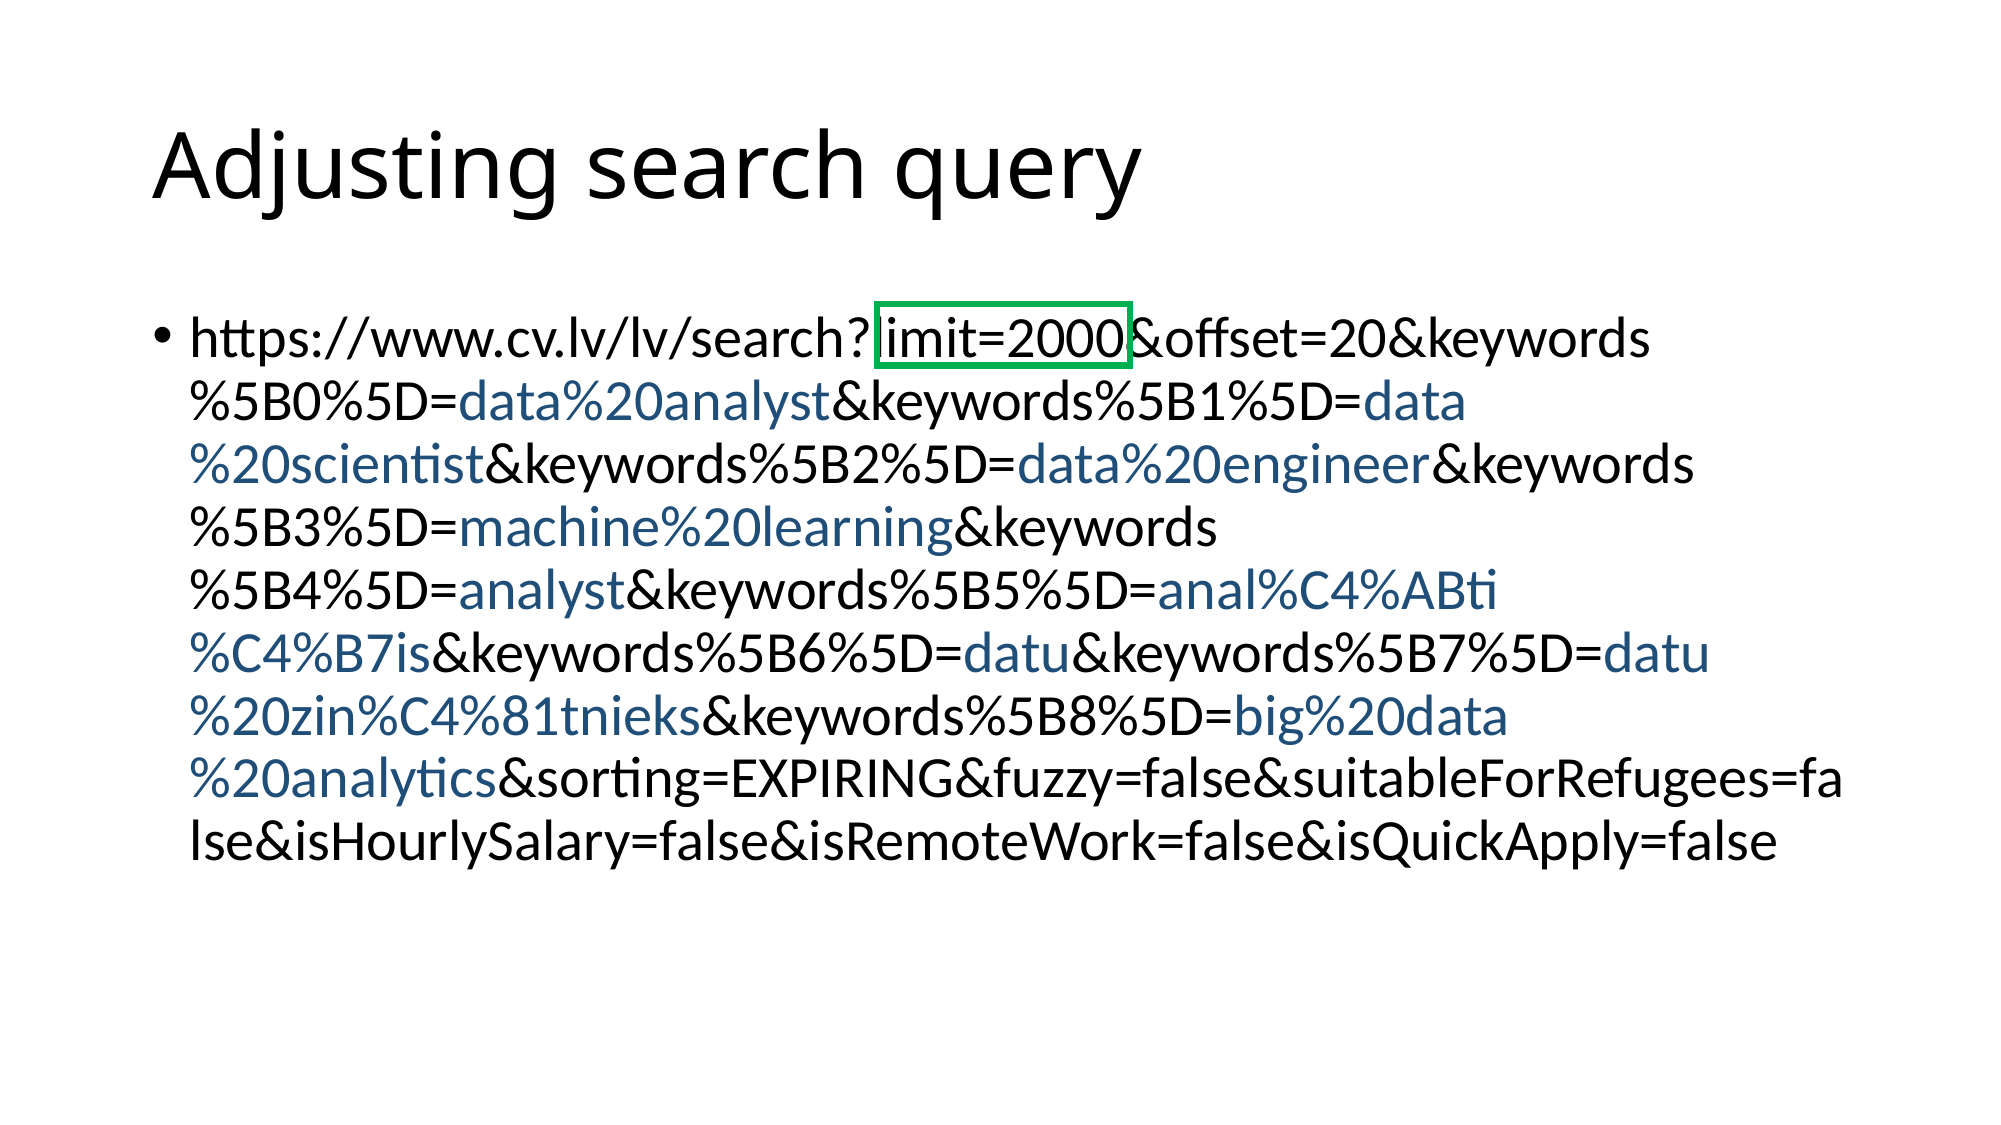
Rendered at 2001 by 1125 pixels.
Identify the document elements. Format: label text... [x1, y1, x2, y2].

text_box [876, 303, 1131, 366]
list https://www.cv.lv/lv/search?limit=2000&offset=20&keywords%5B0%5D=data%20analyst&keywords%5B1%5D=data%20scientist&keywords%5B2%5D=data%20engineer&keywords%5B3%5D=machine%20learning&keywords%5B4%5D=analyst&keywords%5B5%5D=anal%C4%ABti%C4%B7is&keywords%5B6%5D=datu&keywords%5B7%5D=datu%20zin%C4%81tnieks&keywords%5B8%5D=big%20data%20analytics&sorting=EXPIRING&fuzzy=false&suitableForRefugees=false&isHourlySalary=false&isRemoteWork=false&isQuickApply=false [137, 299, 1863, 1014]
title Adjusting search query [137, 59, 1863, 278]
